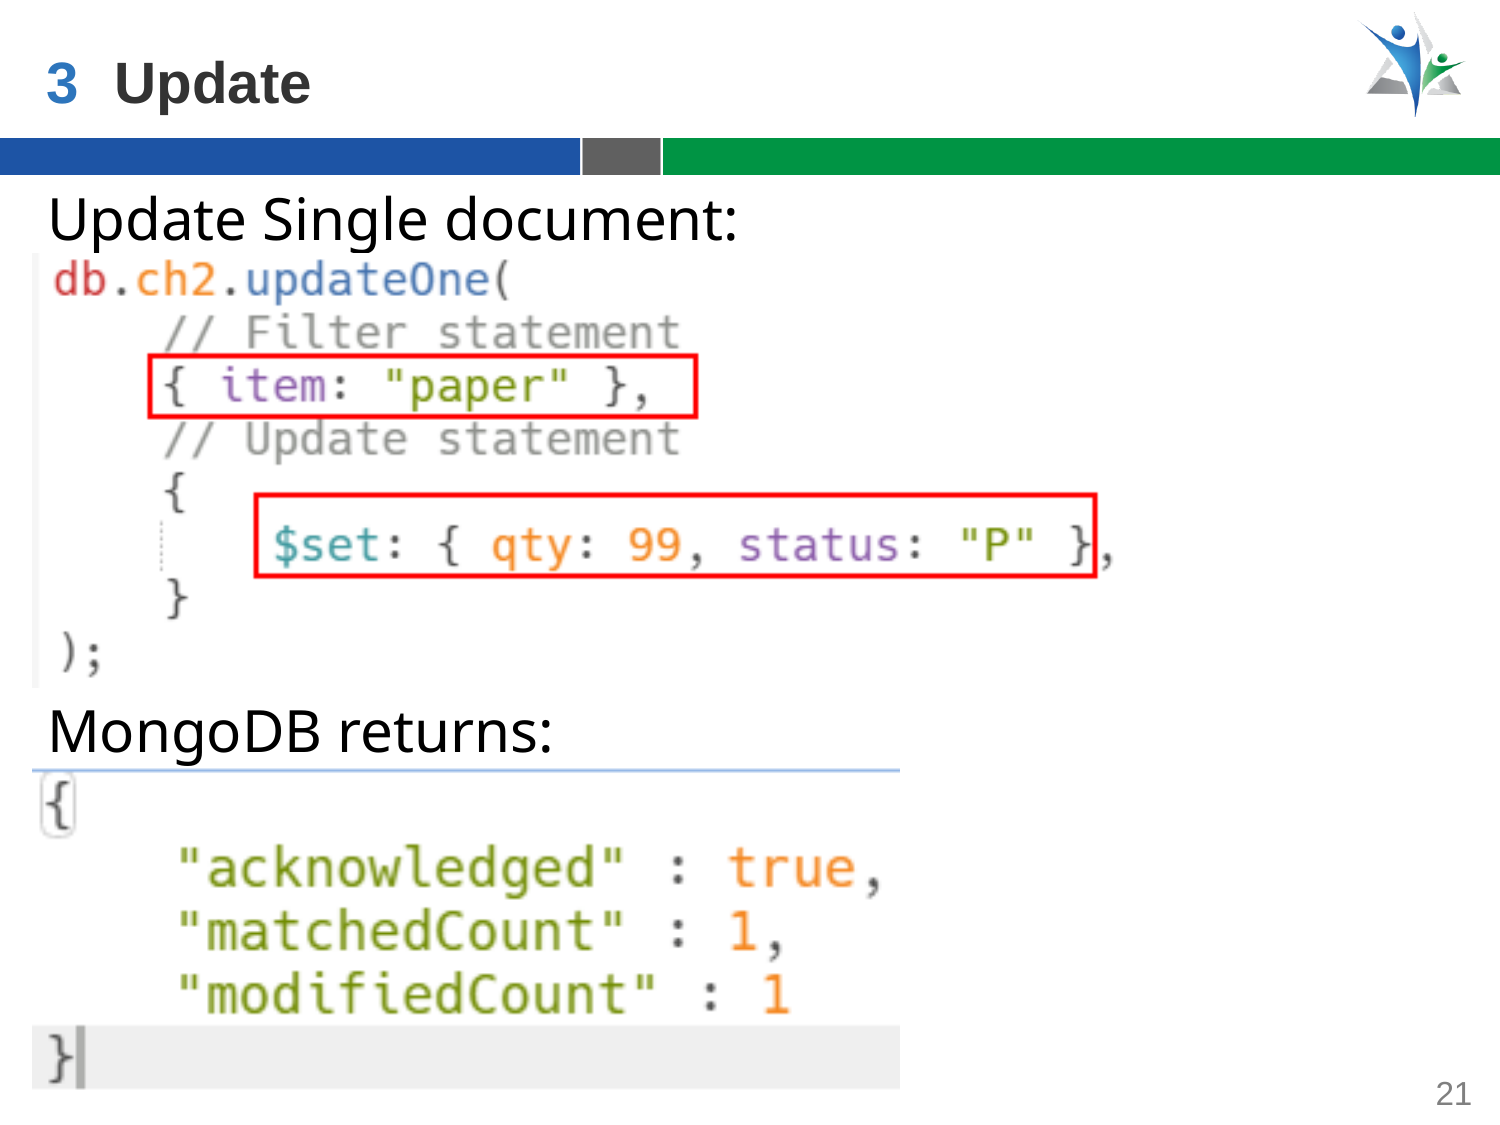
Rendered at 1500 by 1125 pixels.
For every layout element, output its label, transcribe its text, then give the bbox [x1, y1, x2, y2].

text_box MongoDB returns: [32, 687, 1480, 842]
list 3 [24, 37, 99, 124]
picture [32, 767, 901, 1102]
picture [0, 138, 1500, 175]
picture [32, 252, 1116, 688]
list Update [99, 37, 1413, 124]
picture [1350, 12, 1476, 117]
text_box Update Single document: [32, 174, 1480, 330]
